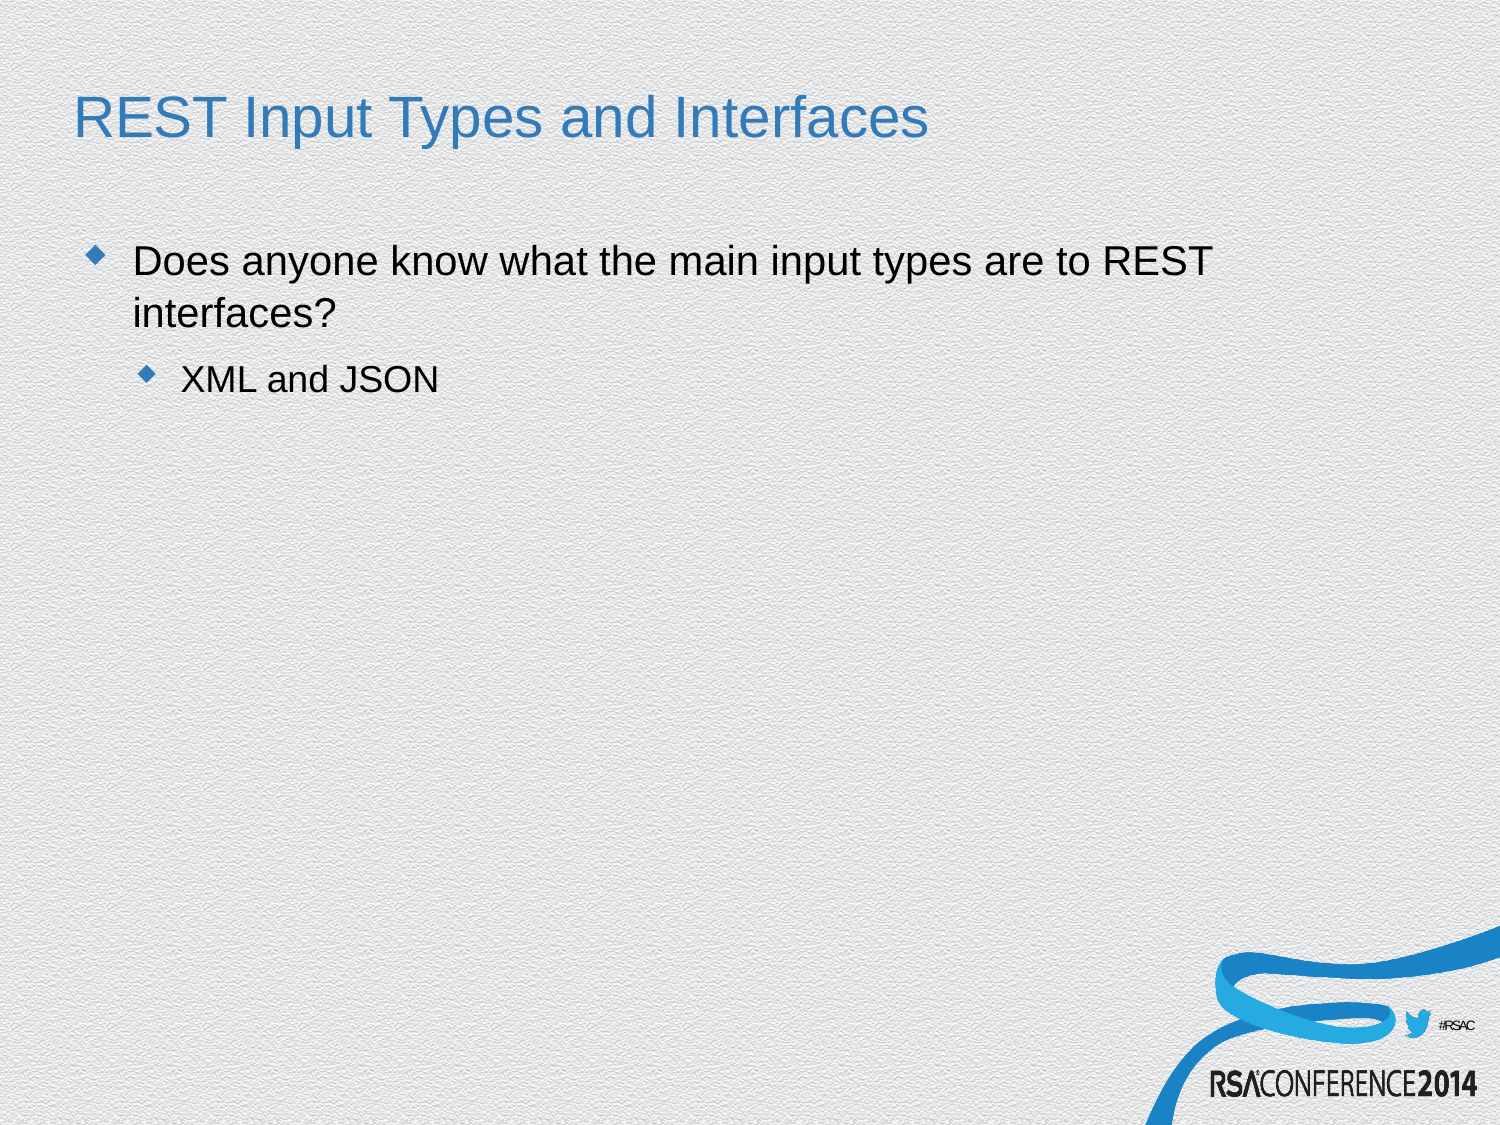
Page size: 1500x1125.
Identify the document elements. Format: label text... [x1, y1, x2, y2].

list Does anyone know what the main input types are to REST interfaces? XML and JSON [68, 223, 1432, 967]
picture [0, 0, 1500, 1125]
title REST Input Types and Interfaces [58, 24, 1442, 212]
